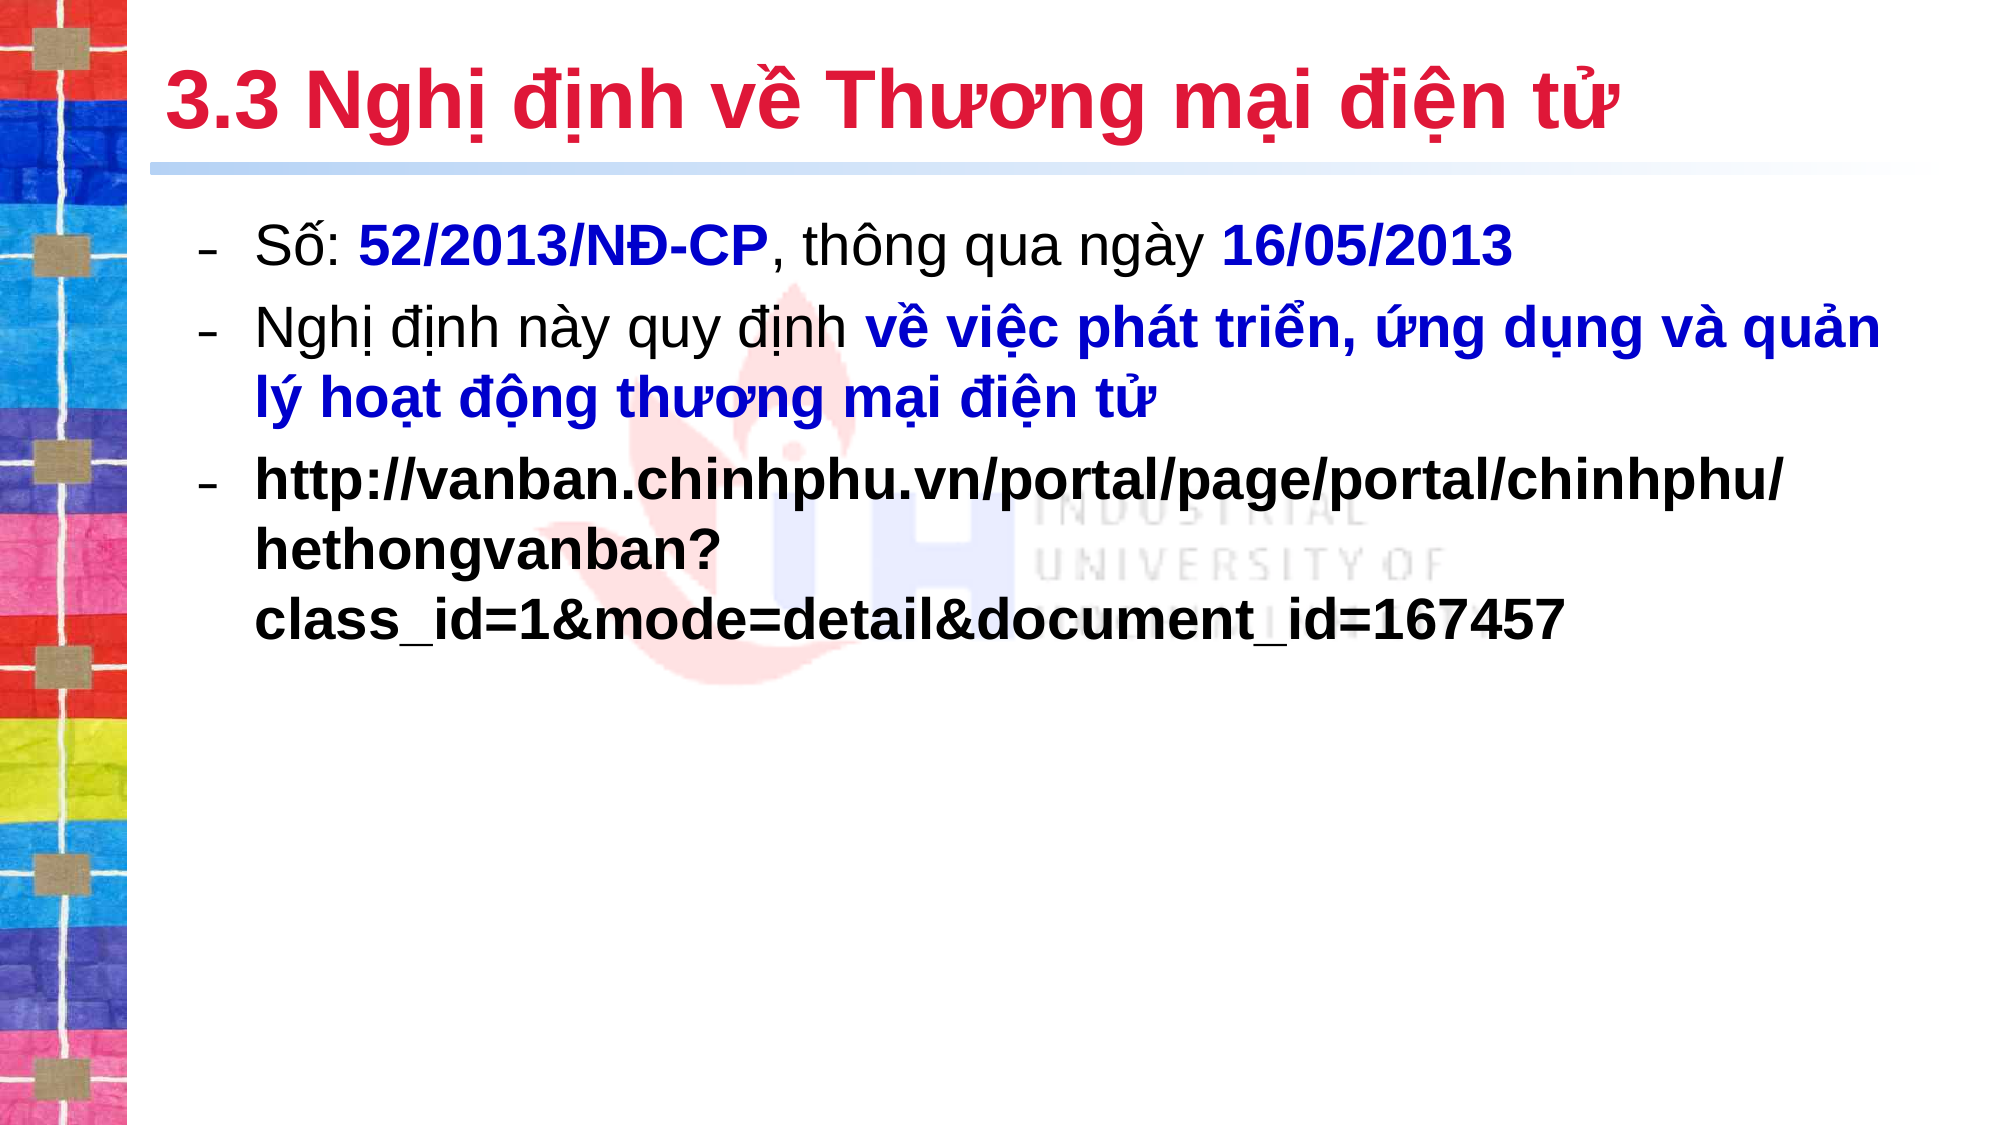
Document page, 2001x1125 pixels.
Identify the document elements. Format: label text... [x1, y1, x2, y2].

picture [0, 0, 127, 1125]
title 3.3 Nghị định về Thương mại điện tử [150, 37, 1950, 175]
list Số: 52/2013/NĐ-CP, thông qua ngày 16/05/2013 Nghị định này quy định về việc phát triển, ứng dụng và quản lý hoạt động thương mại điện tử http://vanban.chinhphu.vn/portal/page/portal/chinhphu/hethongvanban?class_id=1&mode=detail&document_id=167457 [183, 200, 1917, 1009]
